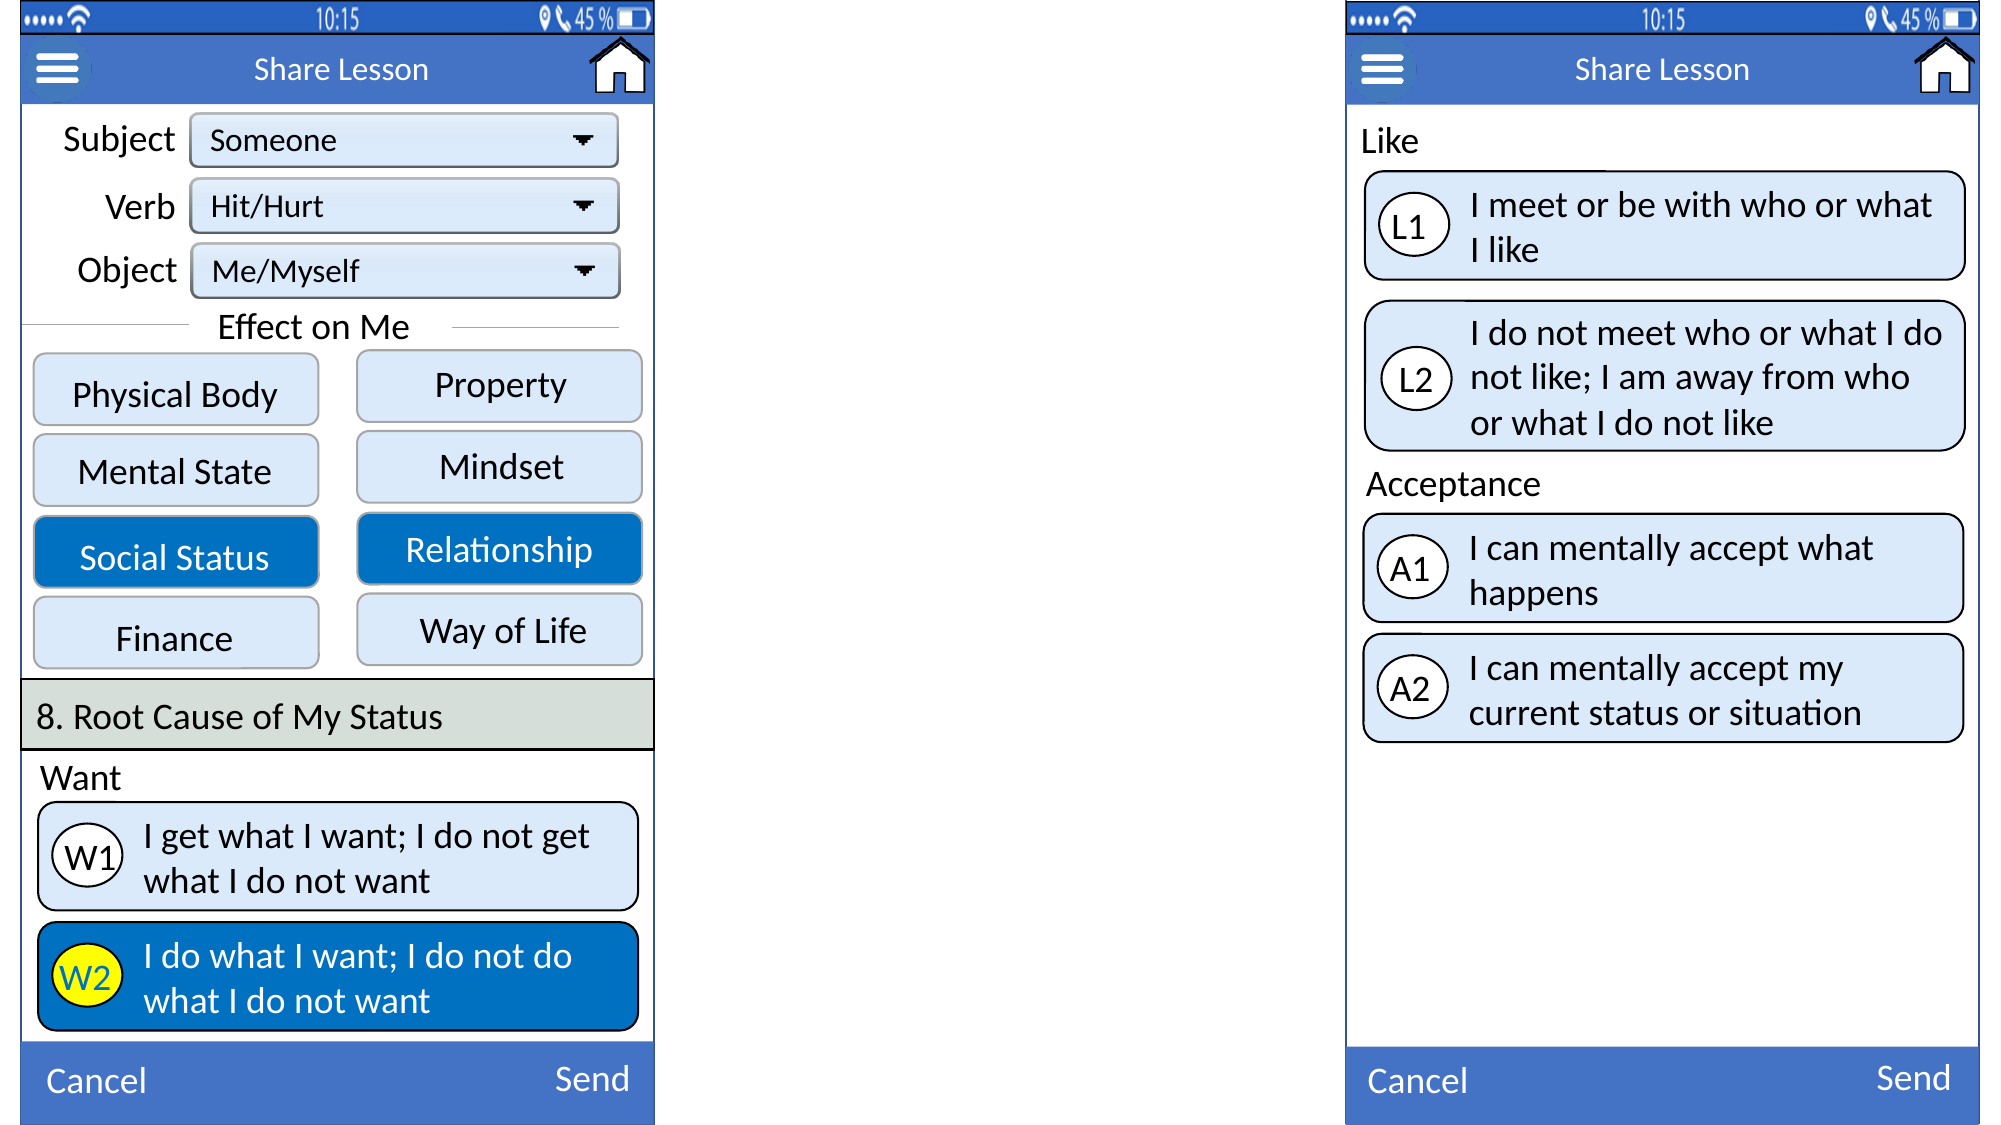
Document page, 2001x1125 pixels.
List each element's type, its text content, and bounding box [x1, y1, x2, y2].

text_box [1345, 1046, 1980, 1125]
text_box I do not meet who or what I do not like; I am away from who or what I do not like [1455, 300, 1965, 450]
text_box 8. Root Cause of My Status [20, 678, 655, 751]
text_box W2 [44, 945, 137, 1006]
text_box Physical Body [33, 362, 317, 423]
text_box Verb [1, 174, 189, 234]
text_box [38, 802, 639, 911]
picture [589, 36, 650, 93]
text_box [1364, 171, 1965, 280]
text_box [1421, 35, 1980, 106]
text_box Subject [3, 107, 191, 167]
text_box [356, 349, 643, 423]
text_box [1363, 299, 1949, 451]
text_box Finance [90, 607, 259, 667]
text_box Share Lesson [1444, 39, 1881, 95]
text_box [20, 751, 655, 1040]
text_box Send [528, 1046, 658, 1106]
picture [1342, 1, 1980, 107]
text_box [356, 519, 644, 586]
text_box Send [1849, 1045, 1980, 1106]
text_box Social Status [33, 525, 317, 586]
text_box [189, 111, 621, 299]
text_box L2 [1383, 347, 1477, 408]
text_box Cancel [23, 1049, 171, 1109]
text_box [1363, 633, 1964, 743]
text_box Property [398, 352, 604, 413]
picture [1914, 36, 1975, 93]
text_box [20, 1040, 655, 1125]
text_box I do what I want; I do not do what I do not want [128, 923, 638, 1029]
text_box Mindset [417, 434, 586, 495]
text_box Relationship [357, 517, 642, 577]
text_box [32, 595, 320, 670]
text_box Share Lesson [123, 39, 560, 95]
text_box [33, 514, 320, 584]
text_box Way of Life [382, 598, 625, 659]
text_box Cancel [1344, 1048, 1492, 1109]
text_box [37, 423, 315, 427]
text_box Mental State [33, 439, 317, 499]
text_box [1345, 106, 1980, 1046]
text_box [37, 921, 630, 1032]
text_box Acceptance [1351, 451, 1981, 511]
text_box Object [3, 237, 189, 298]
text_box [20, 105, 655, 678]
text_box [1363, 513, 1964, 623]
picture [17, 0, 654, 107]
text_box [96, 33, 655, 105]
text_box [356, 592, 644, 667]
text_box [33, 433, 320, 507]
text_box [356, 429, 643, 504]
text_box Like [1346, 109, 1976, 169]
text_box Effect on Me [4, 294, 624, 354]
text_box [359, 511, 641, 517]
text_box Want [25, 745, 656, 806]
text_box [1401, 408, 1432, 412]
text_box [32, 352, 320, 421]
